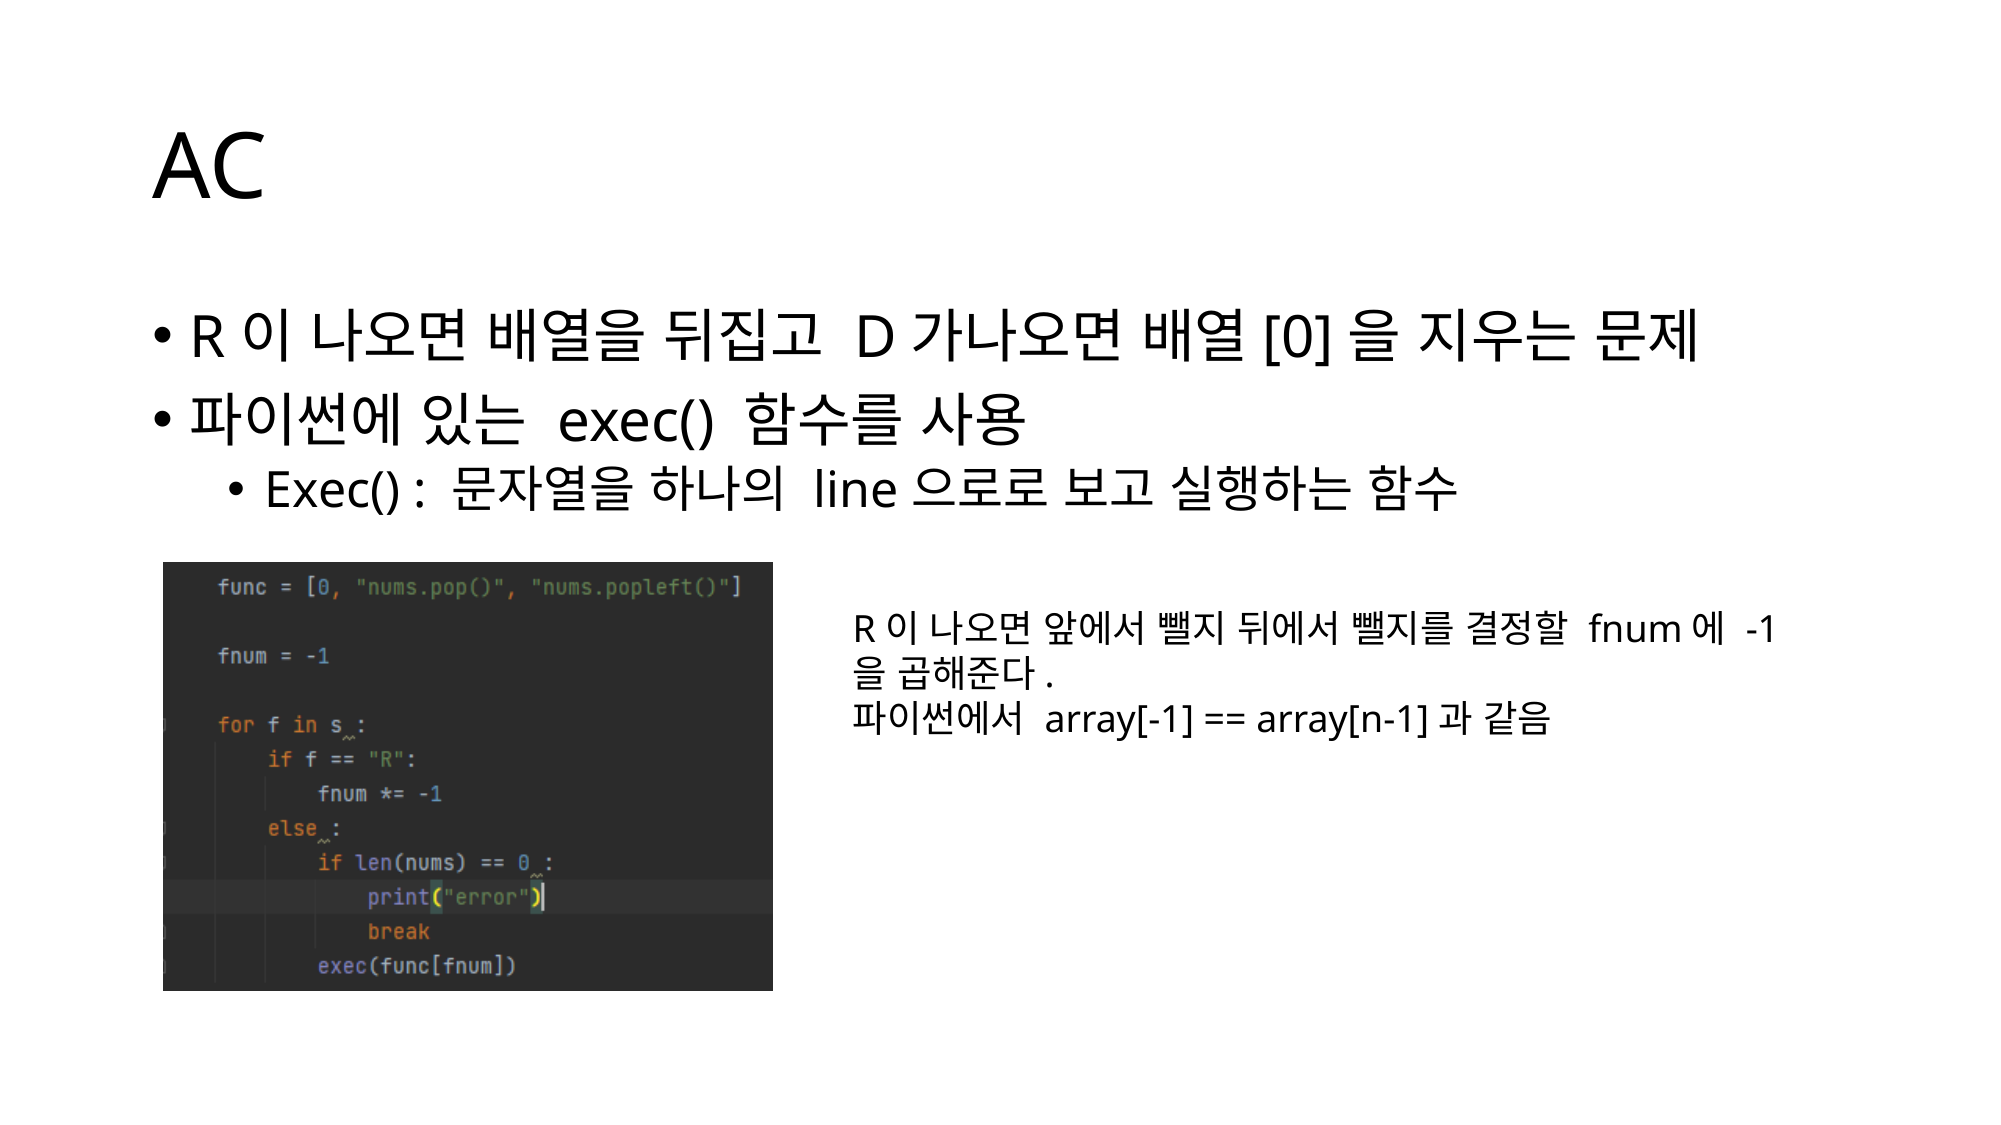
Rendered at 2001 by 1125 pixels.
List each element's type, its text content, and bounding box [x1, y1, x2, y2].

picture [162, 561, 774, 992]
text_box R이 나오면 앞에서 뺄지 뒤에서 뺄지를 결정할 fnum에 -1을 곱해준다. 파이썬에서 array[-1] == array[n-1]과 같음 [837, 597, 1804, 748]
title AC [137, 59, 1863, 278]
list R이 나오면 배열을 뒤집고 D가나오면 배열[0]을 지우는 문제 파이썬에 있는 exec() 함수를 사용 Exec() : 문자열을 하나의 line으로로 보고 실행하는 함수 [137, 299, 1863, 1014]
